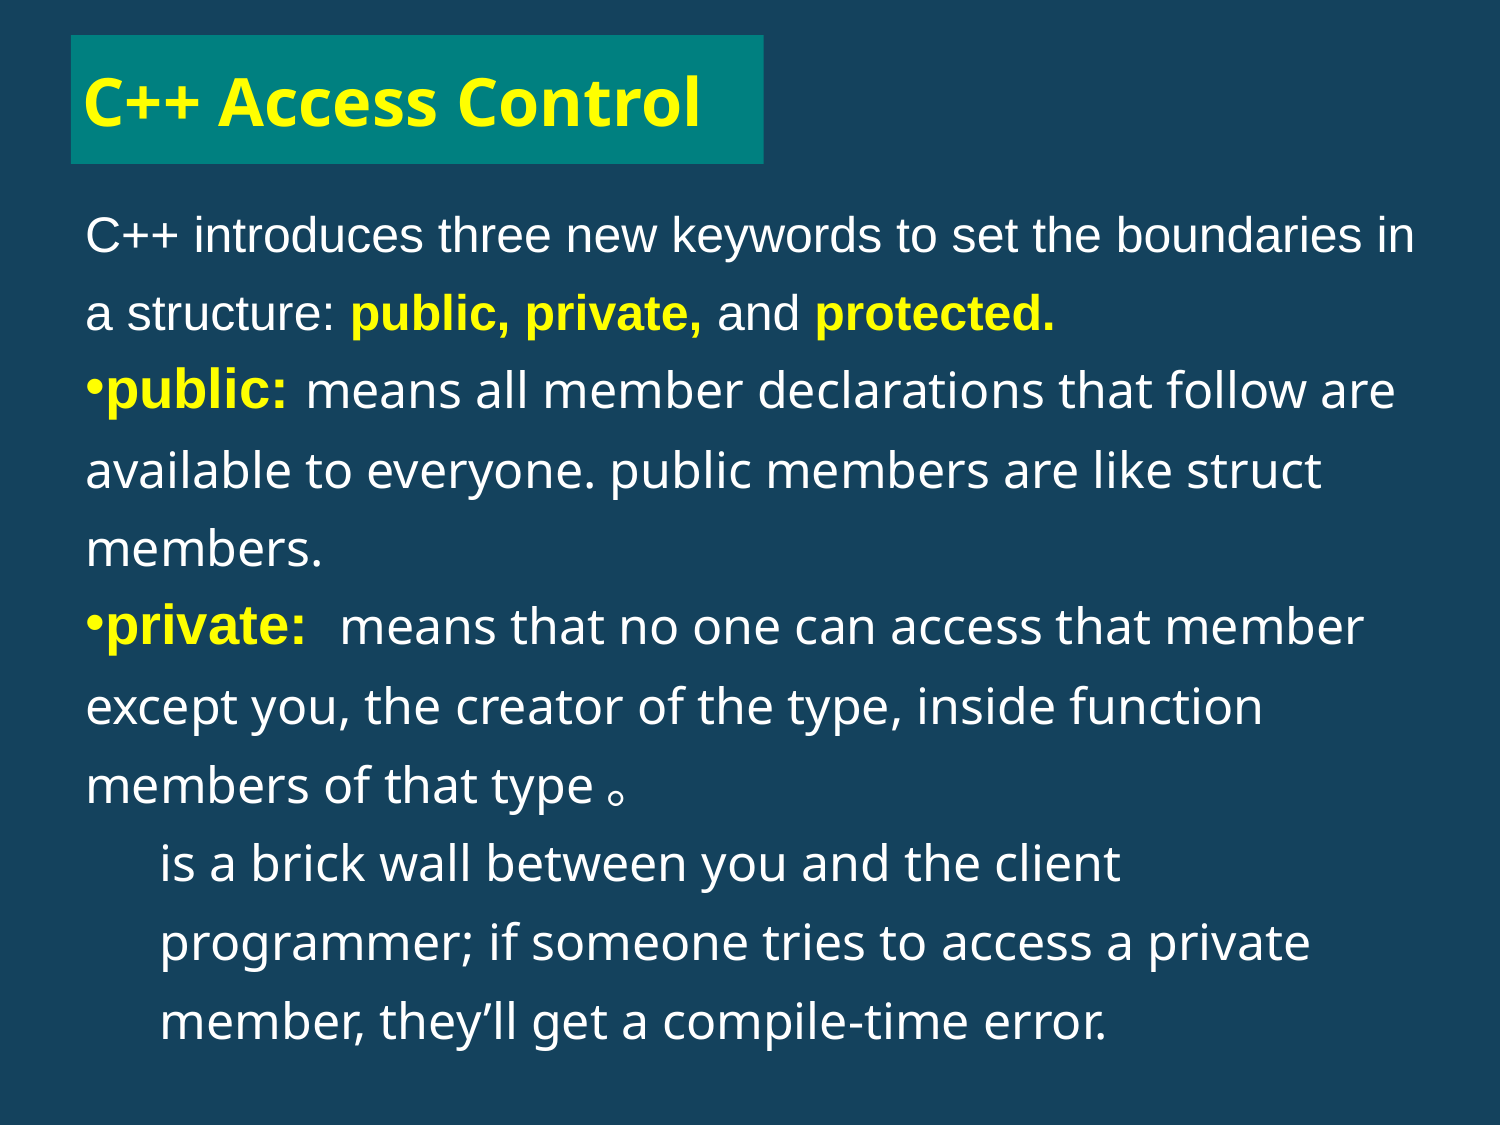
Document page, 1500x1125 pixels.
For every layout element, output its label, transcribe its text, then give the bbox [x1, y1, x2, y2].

text_box C++ introduces three new keywords to set the boundaries in a structure: public, private, and protected. public: means all member declarations that follow are available to everyone. public members are like struct members. private: means that no one can access that member except you, the creator of the type, inside function members of that type。 is a brick wall between you and the client programmer; if someone tries to access a private member, they’ll get a compile-time error. [70, 175, 1457, 1057]
title C++ Access Control [70, 35, 764, 164]
